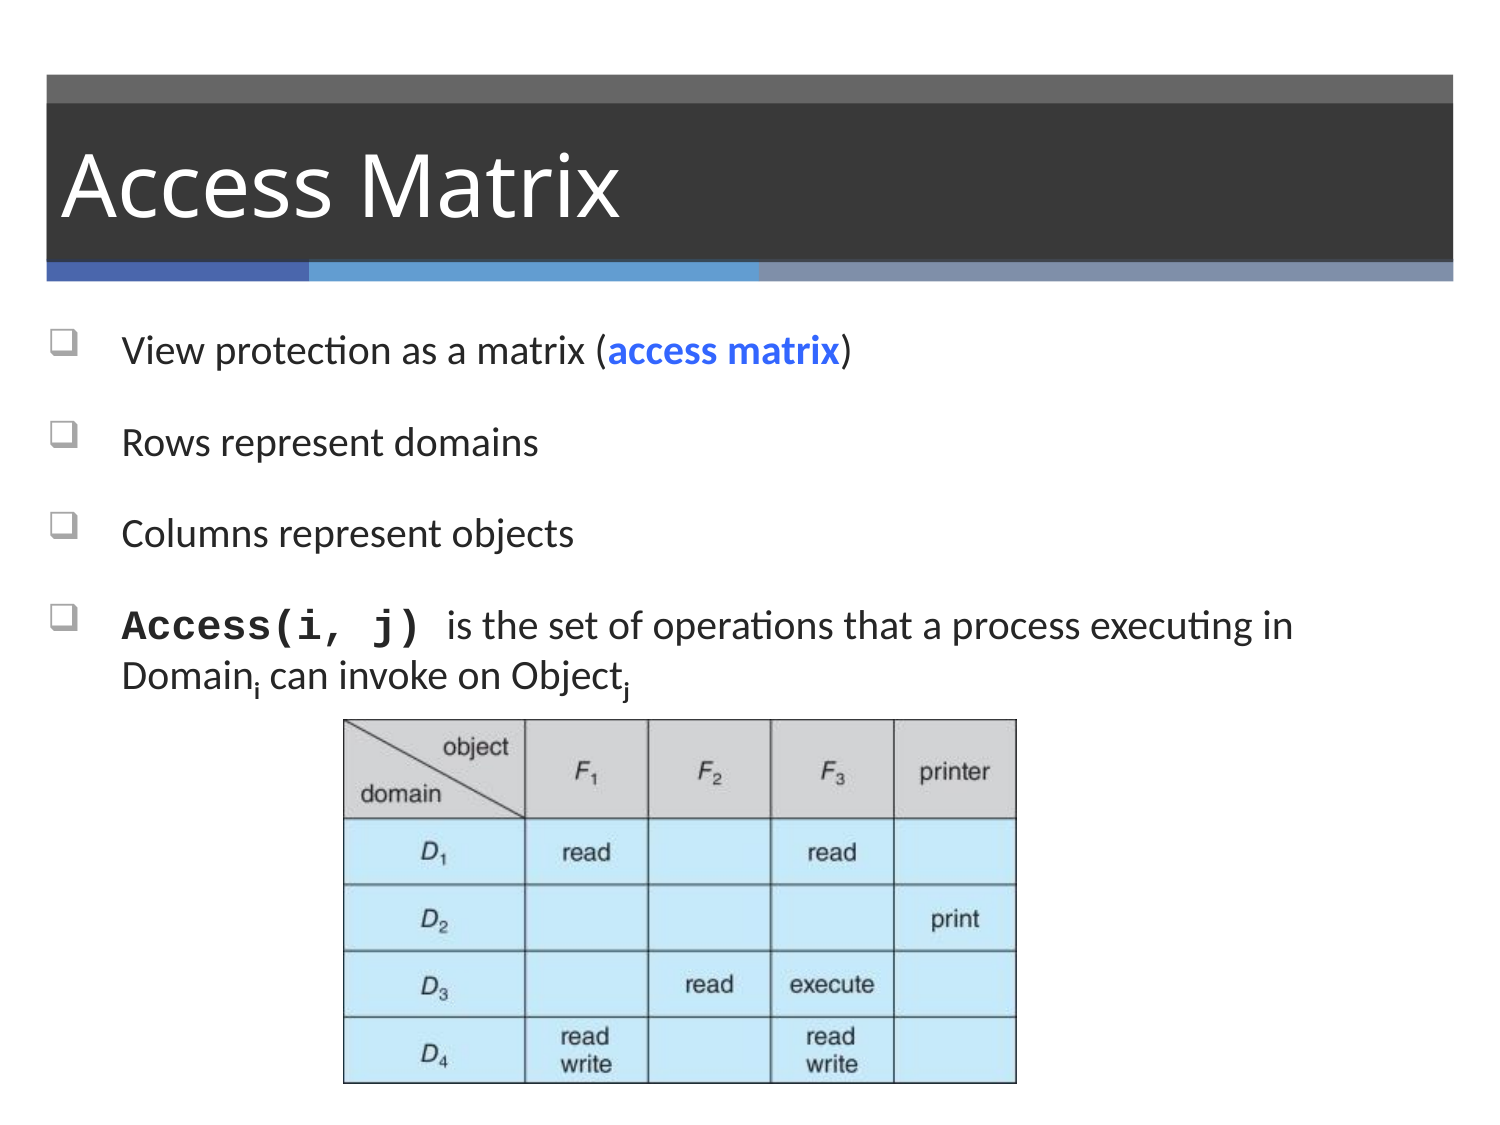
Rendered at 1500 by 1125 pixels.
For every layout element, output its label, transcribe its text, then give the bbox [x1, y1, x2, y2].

picture [342, 719, 1018, 1085]
list View protection as a matrix (access matrix) Rows represent domains Columns represent objects Access(i, j) is the set of operations that a process executing in Domaini can invoke on Objectj [32, 314, 1454, 824]
title Access Matrix [46, 103, 1454, 263]
